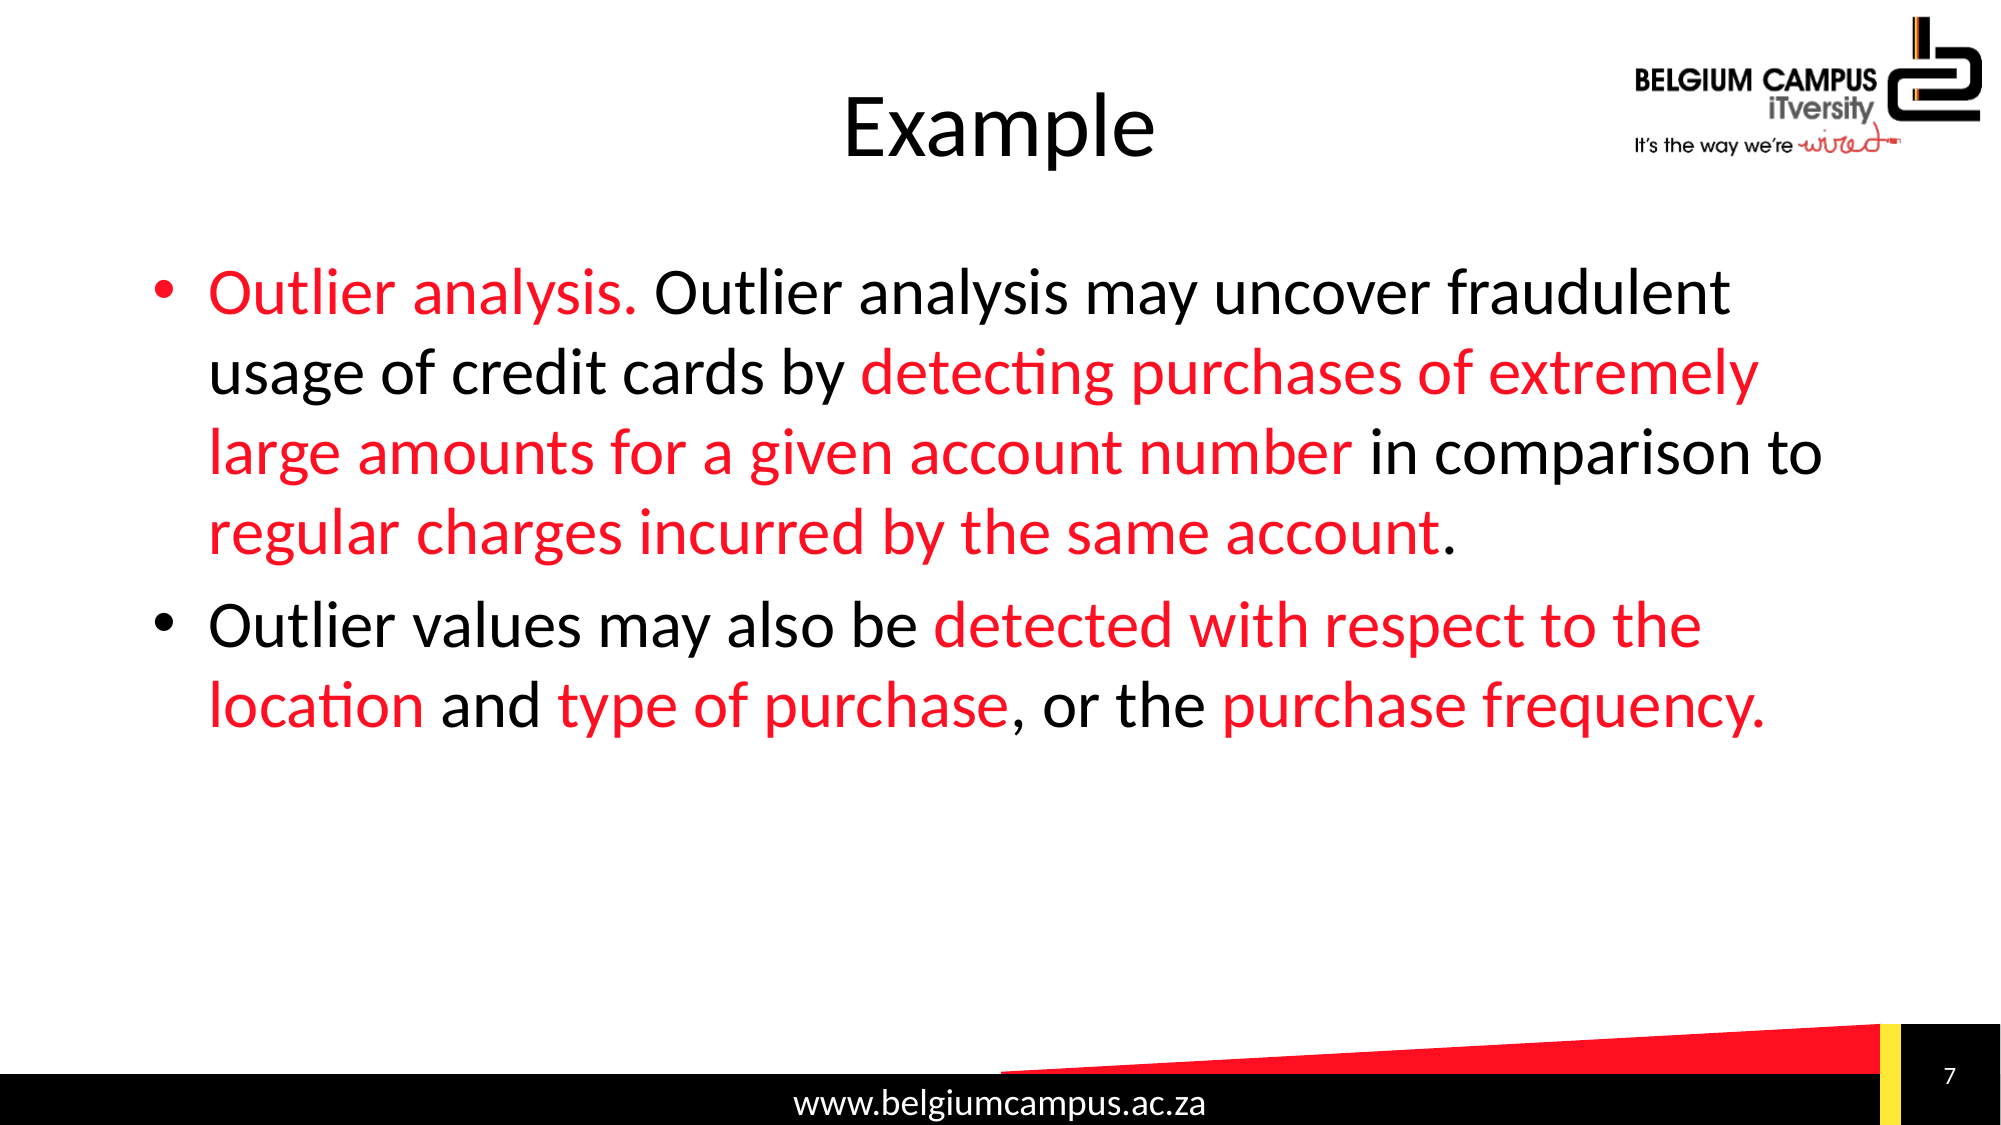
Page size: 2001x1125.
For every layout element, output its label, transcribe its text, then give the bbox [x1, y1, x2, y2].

picture [1631, 0, 1986, 198]
title Example [137, 59, 1863, 194]
list Outlier analysis. Outlier analysis may uncover fraudulent usage of credit cards by detecting purchases of extremely large amounts for a given account number in comparison to regular charges incurred by the same account. Outlier values may also be detected with respect to the location and type of purchase, or the purchase frequency. [137, 240, 1863, 1014]
